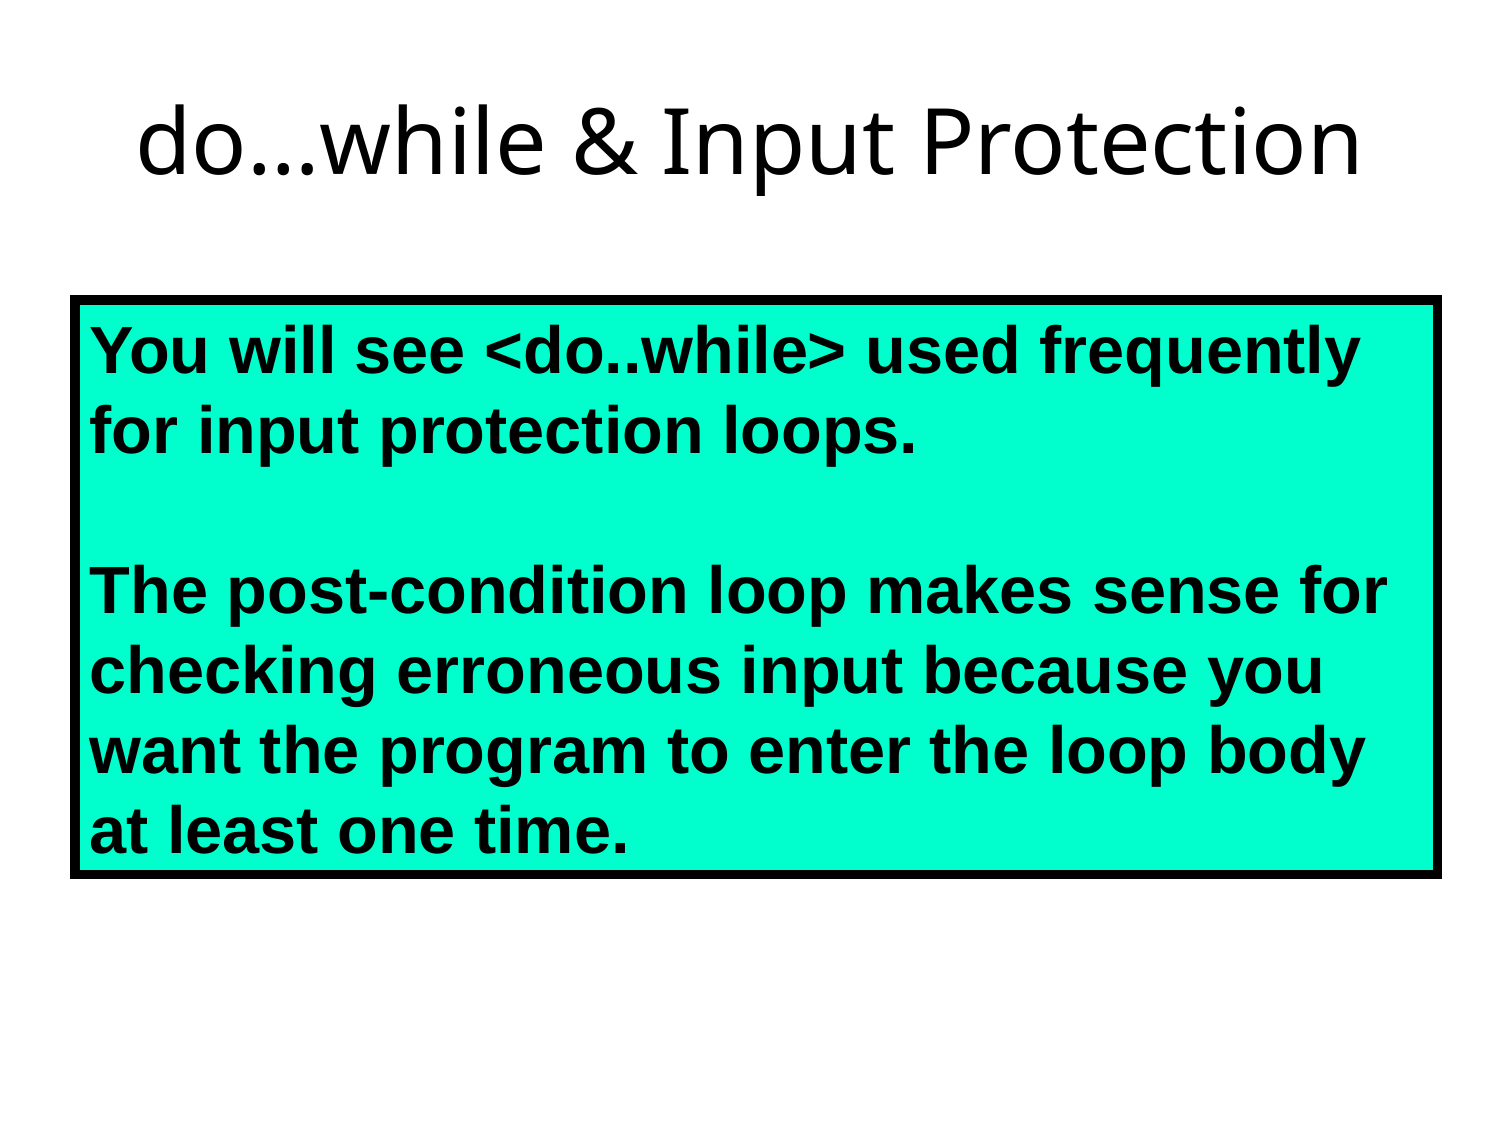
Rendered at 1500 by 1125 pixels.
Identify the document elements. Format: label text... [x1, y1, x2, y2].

text_box You will see <do..while> used frequently for input protection loops. The post-condition loop makes sense for checking erroneous input because you want the program to enter the loop body at least one time. [74, 299, 1438, 875]
title do…while & Input Protection [0, 0, 1500, 275]
